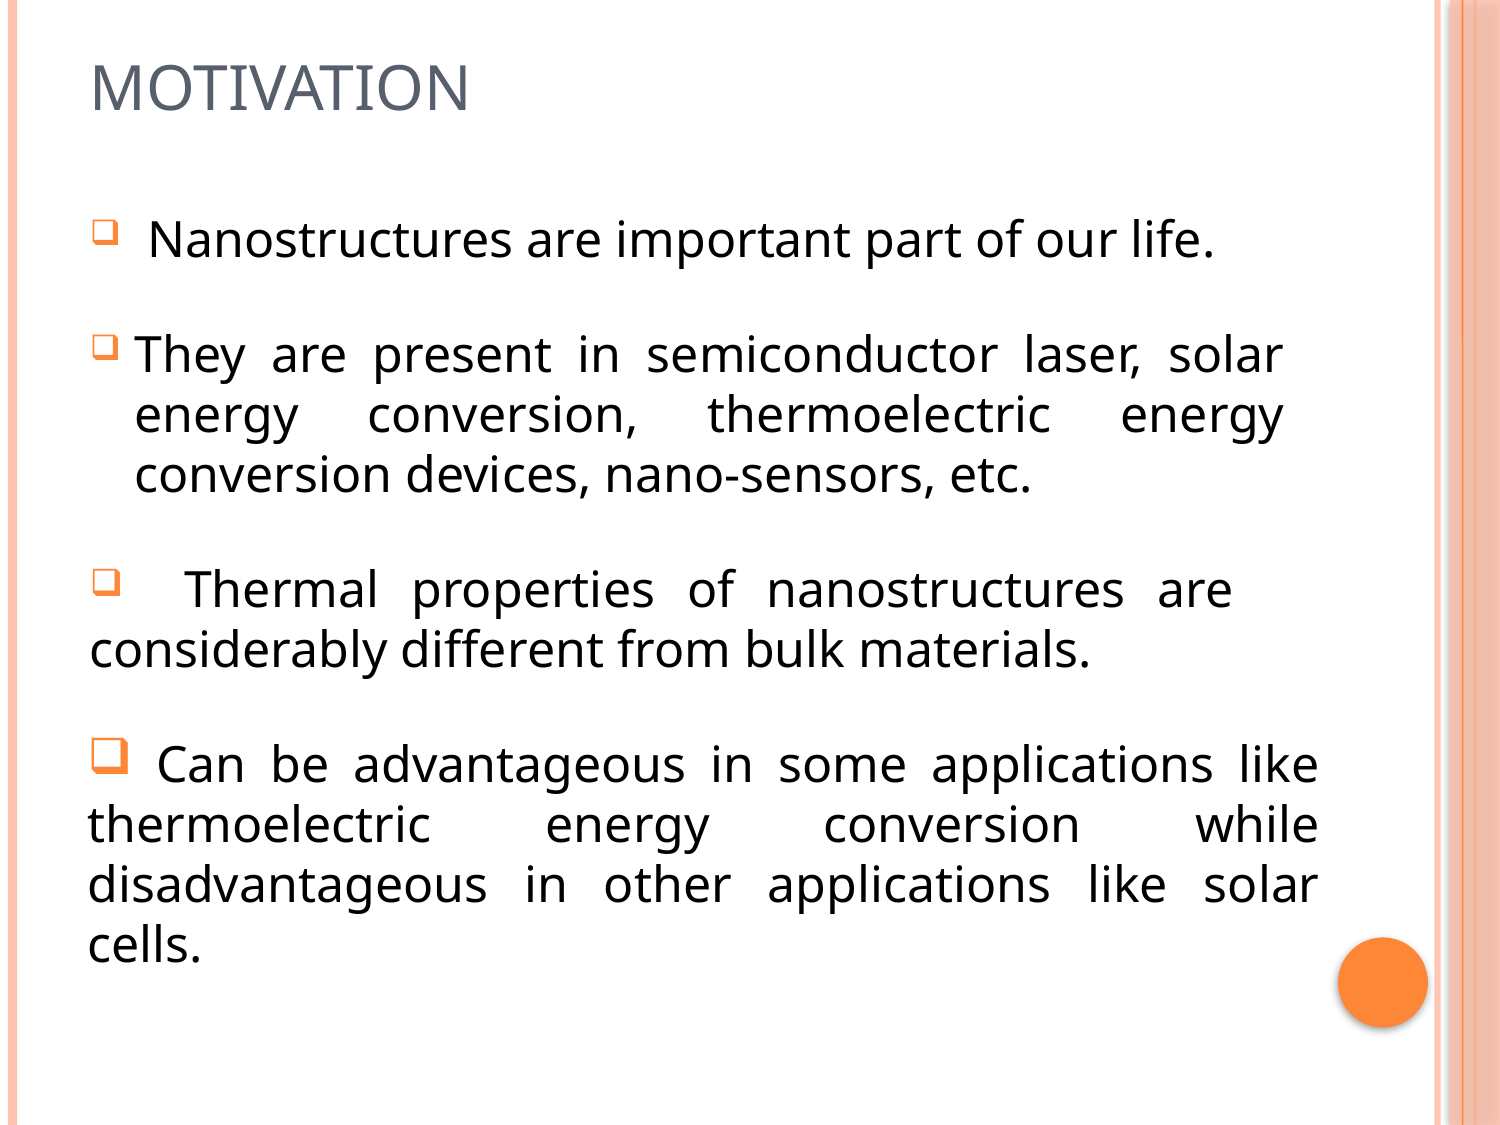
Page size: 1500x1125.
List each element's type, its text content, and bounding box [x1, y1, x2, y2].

list Nanostructures are important part of our life. They are present in semiconductor laser, solar energy conversion, thermoelectric energy conversion devices, nano-sensors, etc. [75, 200, 1300, 513]
text_box Can be advantageous in some applications like thermoelectric energy conversion while disadvantageous in other applications like solar cells. [72, 724, 1336, 980]
title Motivation [75, 0, 1300, 130]
text_box Thermal properties of nanostructures are considerably different from bulk materials. [75, 549, 1313, 724]
